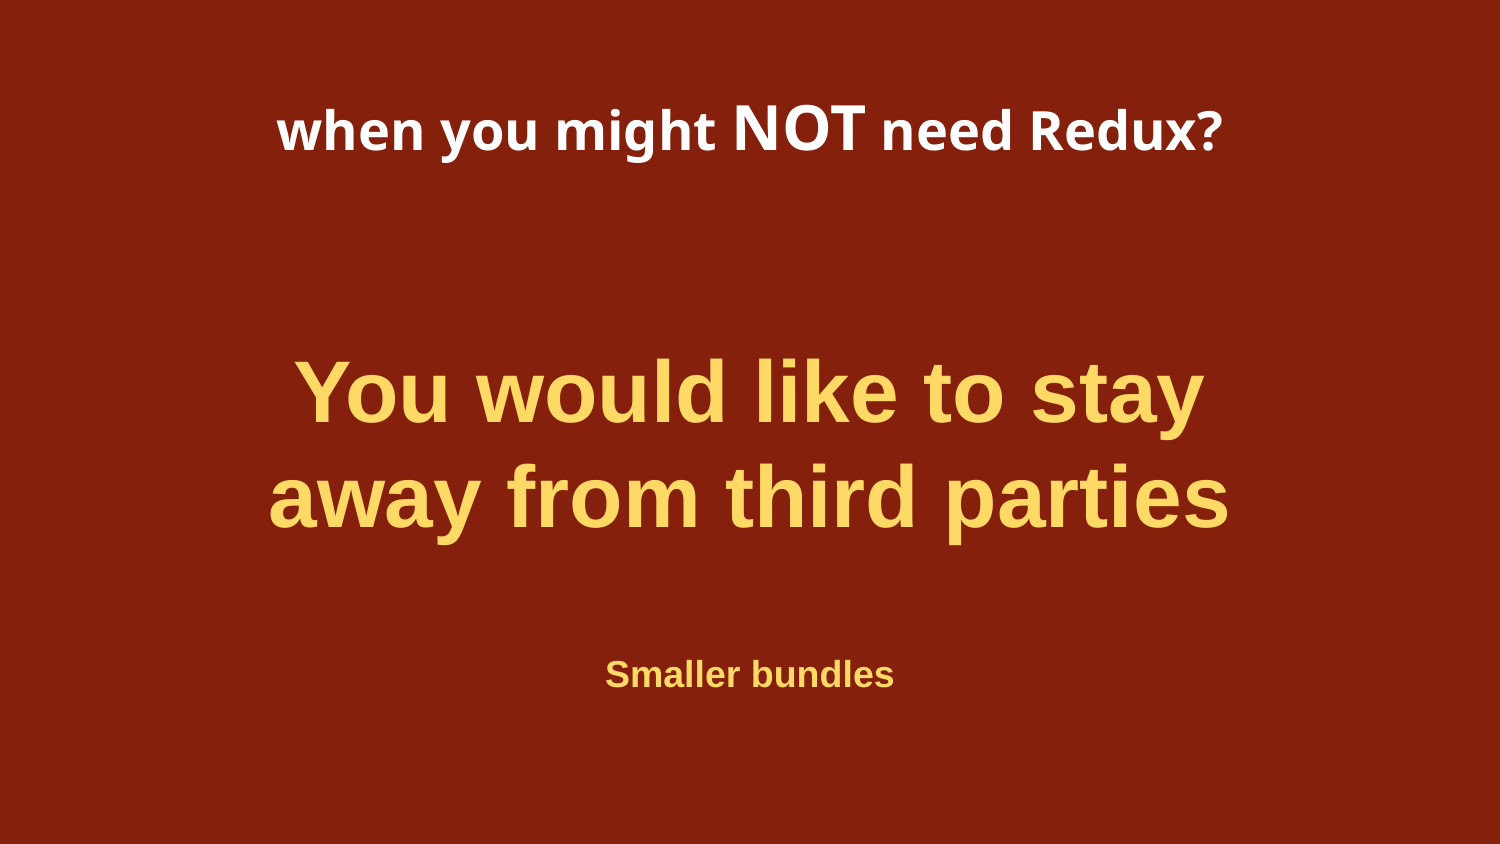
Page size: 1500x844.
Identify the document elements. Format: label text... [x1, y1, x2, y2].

text_box You would like to stay away from third parties Smaller bundles [194, 442, 1306, 588]
text_box [194, 349, 1306, 442]
title when you might NOT need Redux? [51, 72, 1449, 167]
